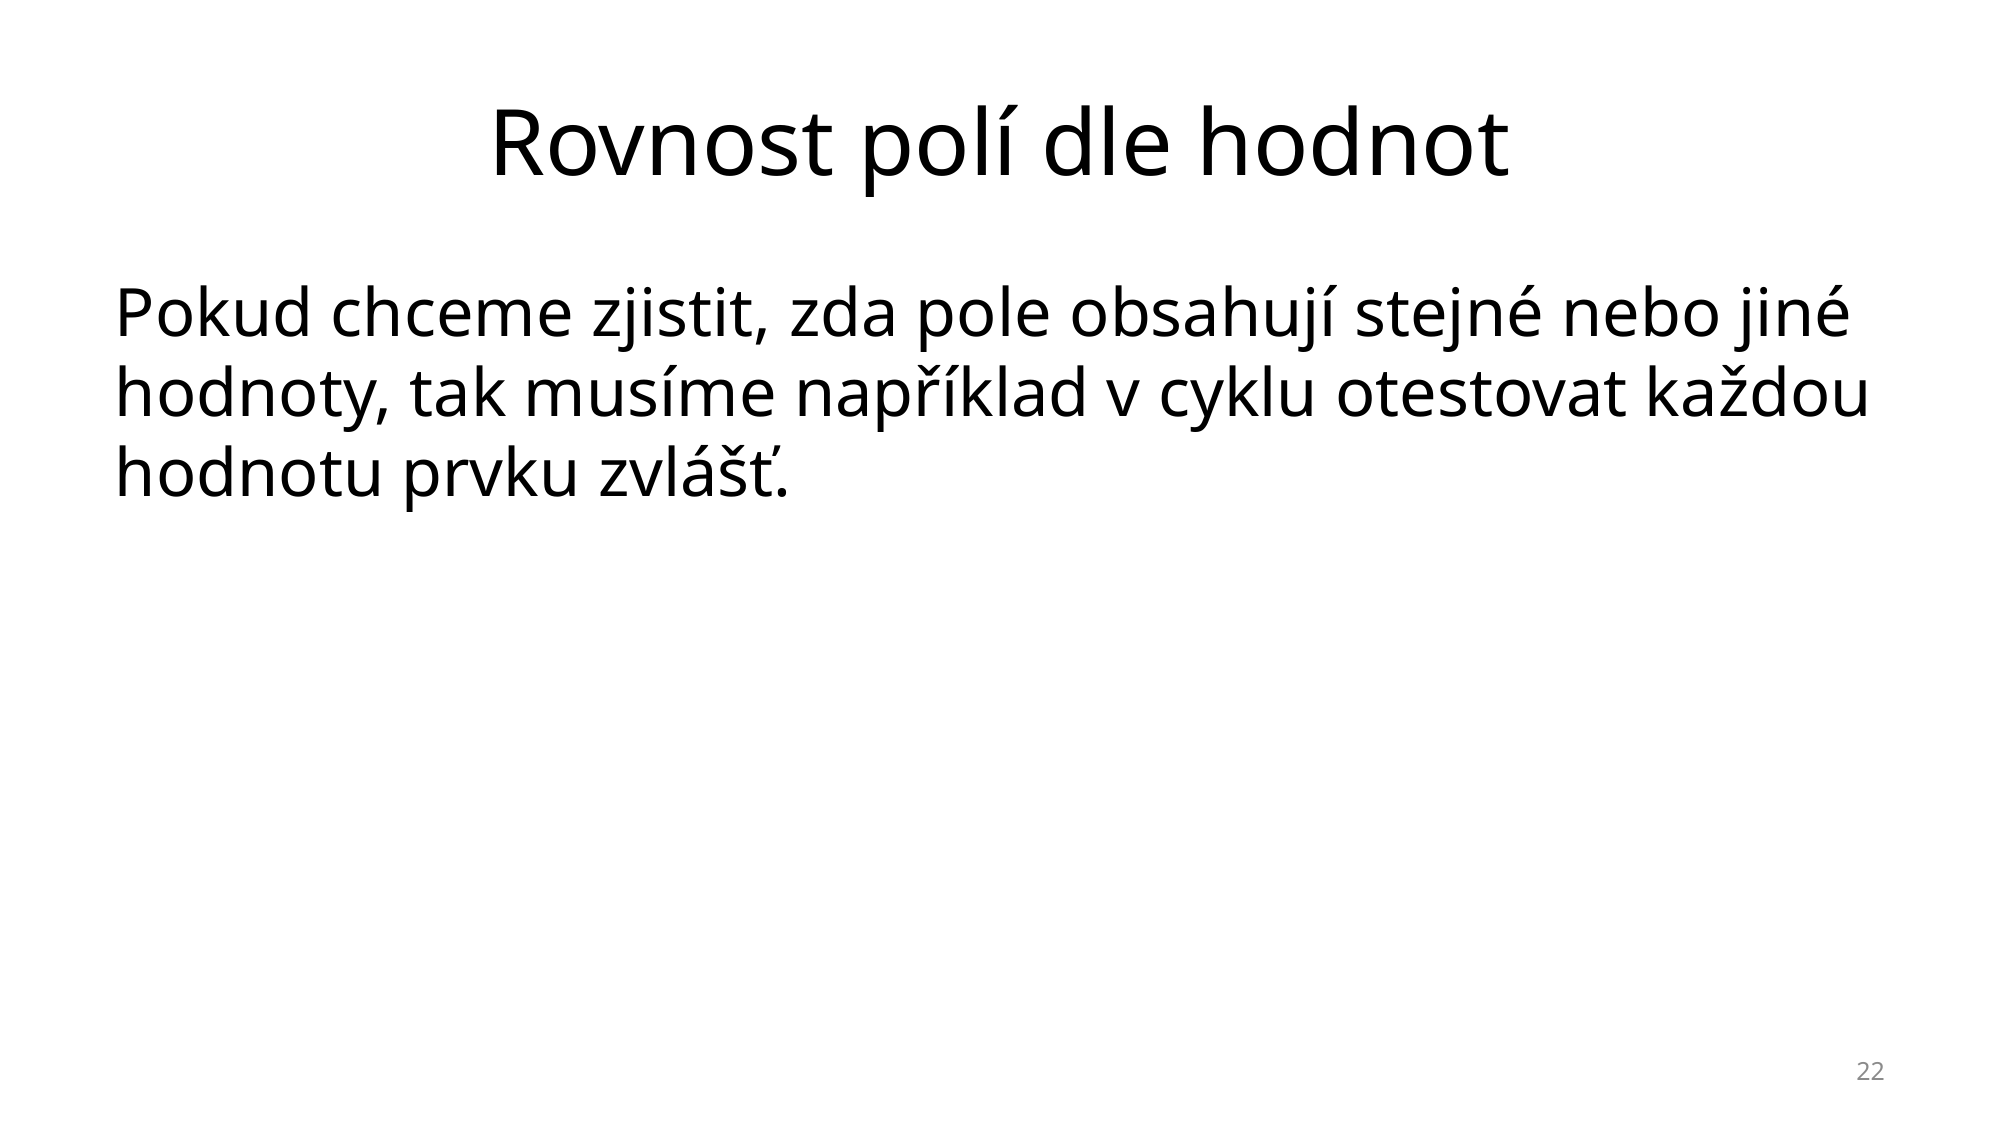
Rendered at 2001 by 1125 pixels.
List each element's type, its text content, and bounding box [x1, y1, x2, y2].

title Rovnost polí dle hodnot [99, 45, 1900, 233]
list Pokud chceme zjistit, zda pole obsahují stejné nebo jiné hodnoty, tak musíme například v cyklu otestovat každou hodnotu prvku zvlášť. [99, 262, 1900, 1005]
slide_number 22 [1433, 1042, 1900, 1103]
